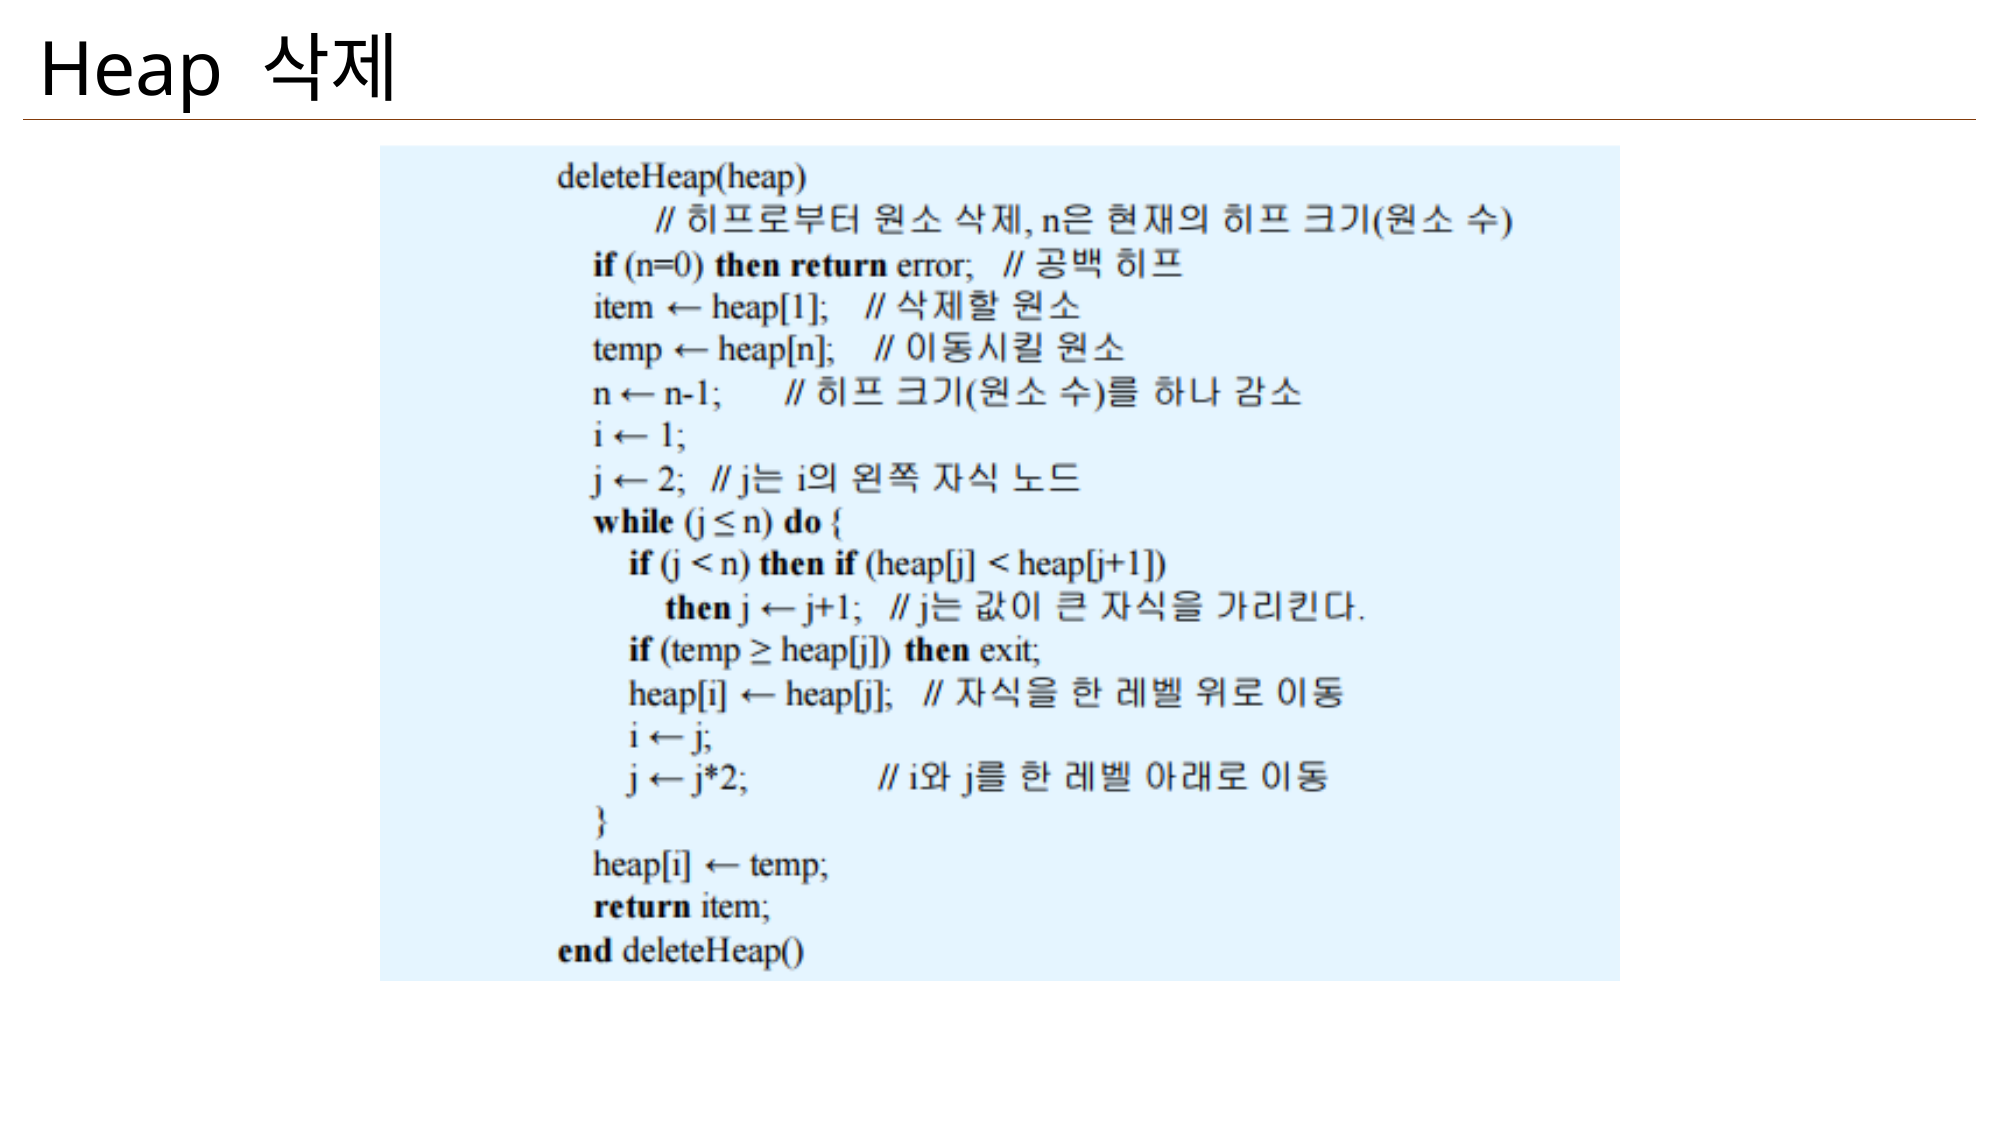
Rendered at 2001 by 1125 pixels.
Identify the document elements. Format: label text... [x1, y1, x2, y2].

picture [380, 144, 1620, 981]
text_box Heap 삭제 [23, 13, 1977, 119]
